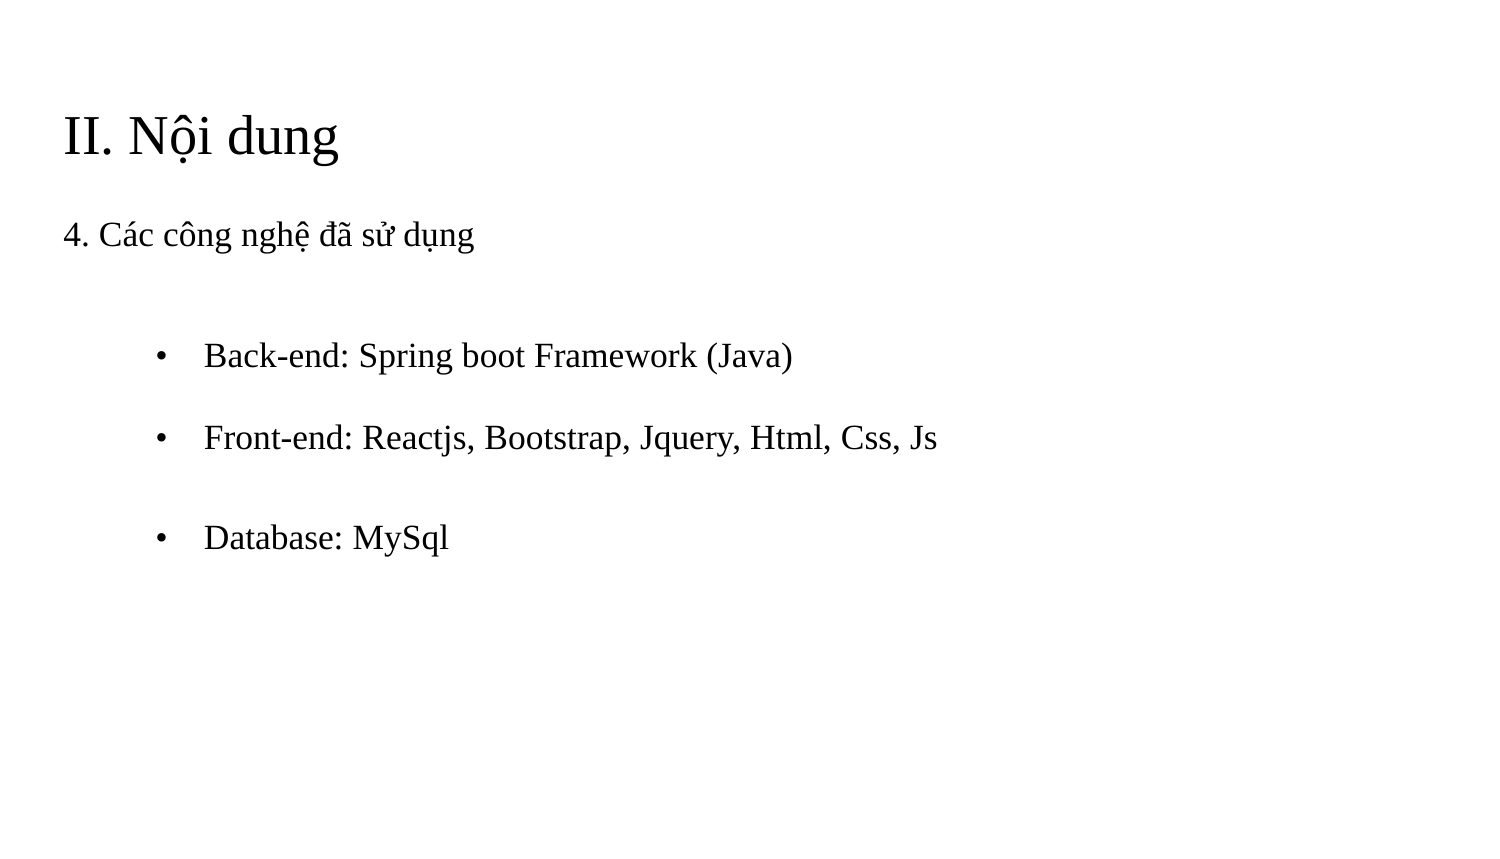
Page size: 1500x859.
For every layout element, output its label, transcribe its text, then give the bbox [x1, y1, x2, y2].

text_box • Back-end: Spring boot Framework (Java) • Front-end: Reactjs, Bootstrap, Jquery, Html, Css, Js [155, 332, 1079, 464]
text_box 4. Các công nghệ đã sử dụng [63, 211, 593, 250]
text_box • Database: MySql [155, 513, 555, 555]
text_box II. Nội dung [63, 97, 593, 156]
